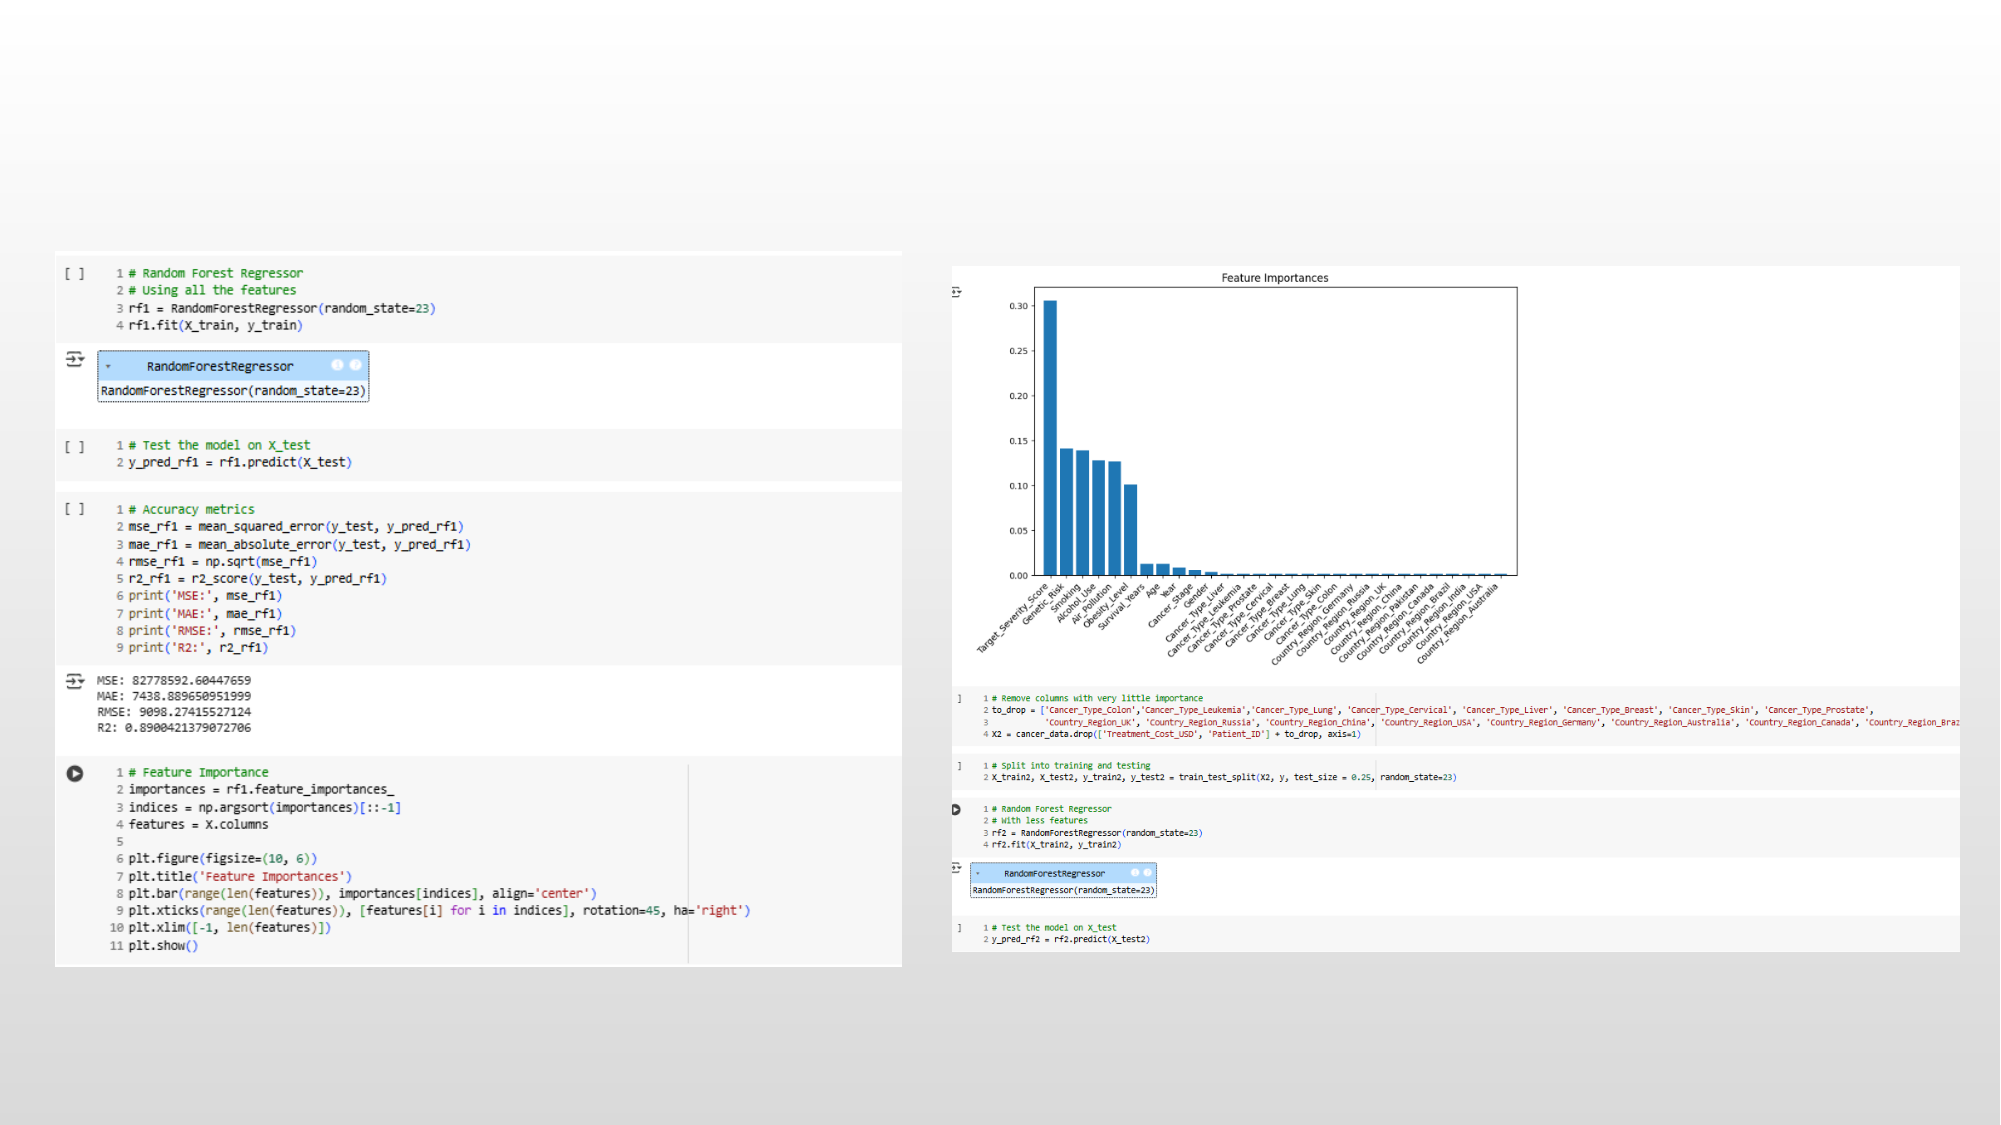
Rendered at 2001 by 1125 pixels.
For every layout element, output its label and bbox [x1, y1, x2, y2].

picture [952, 266, 1960, 952]
picture [55, 251, 902, 967]
